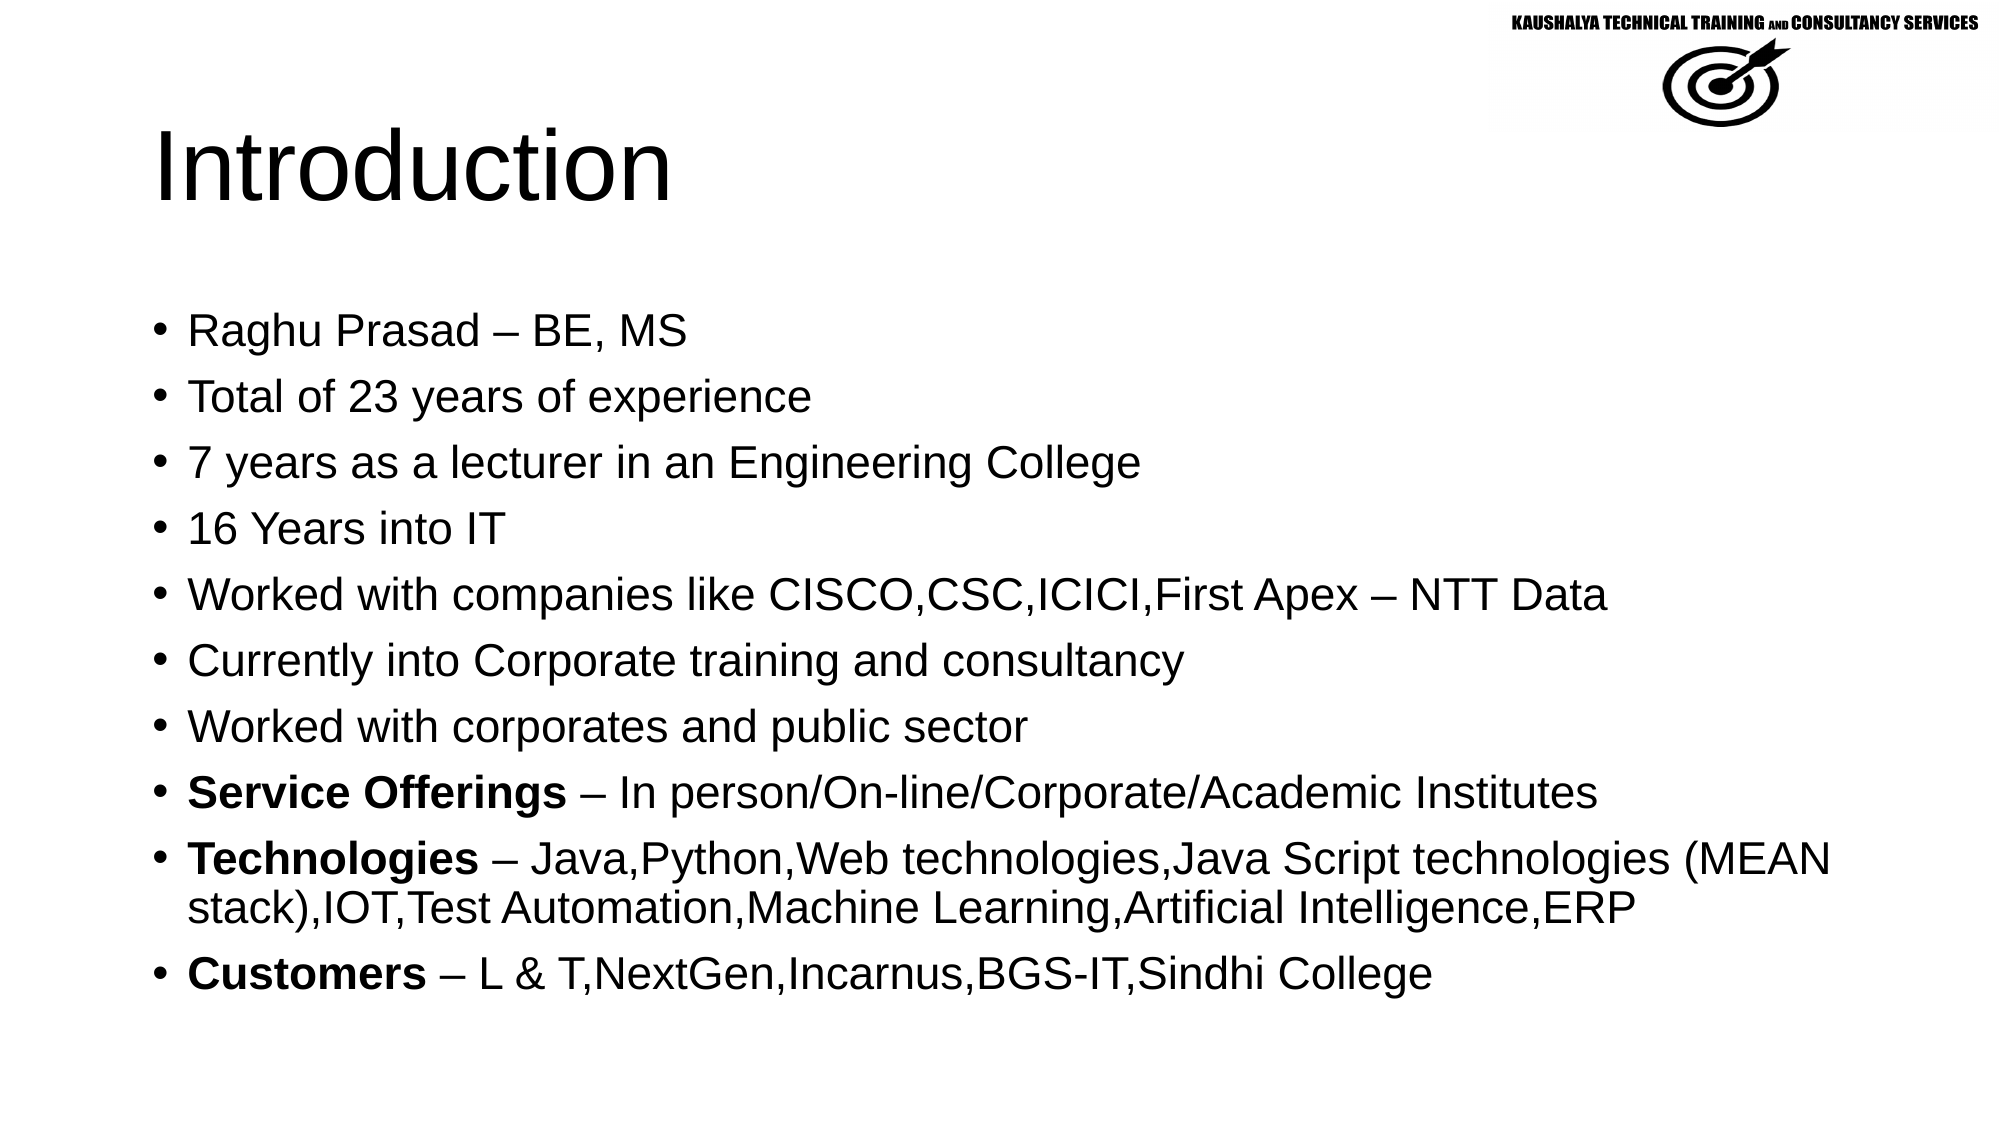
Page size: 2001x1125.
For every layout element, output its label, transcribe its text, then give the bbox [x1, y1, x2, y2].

list Raghu Prasad – BE, MS Total of 23 years of experience 7 years as a lecturer in an Engineering College 16 Years into IT Worked with companies like CISCO,CSC,ICICI,First Apex – NTT Data Currently into Corporate training and consultancy Worked with corporates and public sector Service Offerings – In person/On-line/Corporate/Academic Institutes Technologies – Java,Python,Web technologies,Java Script technologies (MEAN stack),IOT,Test Automation,Machine Learning,Artificial Intelligence,ERP Customers – L & T,NextGen,Incarnus,BGS-IT,Sindhi College [137, 299, 1863, 1014]
picture [1488, 2, 1999, 132]
title Introduction [137, 59, 1863, 278]
